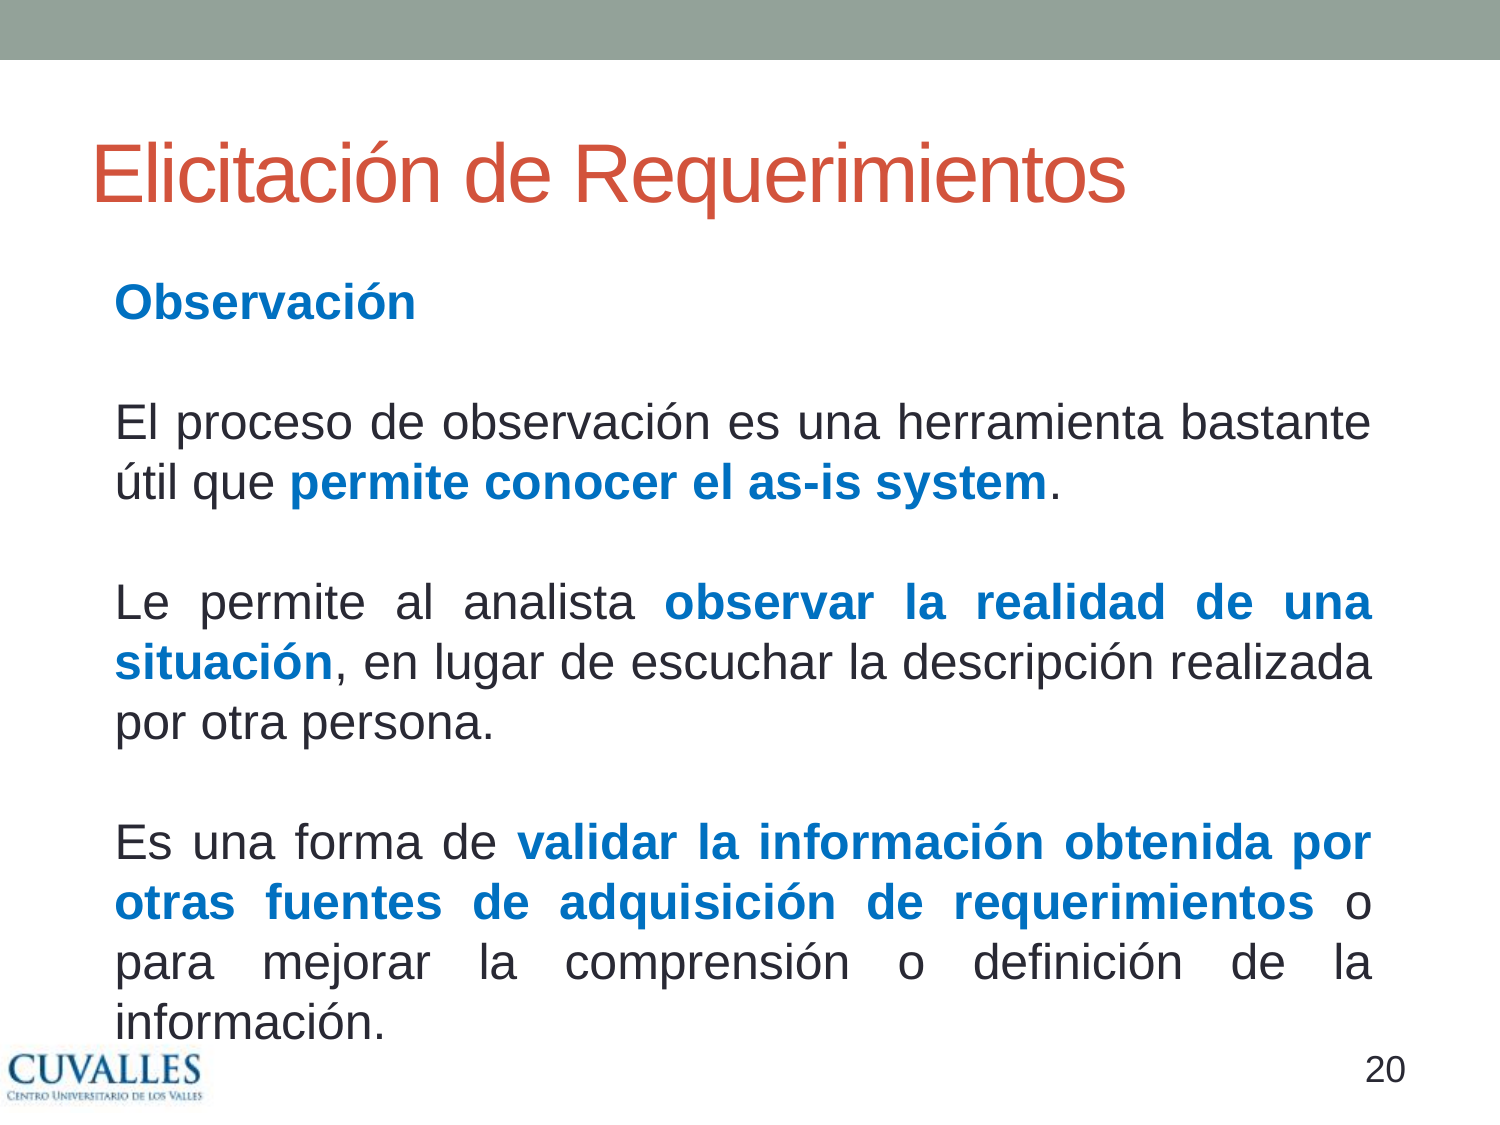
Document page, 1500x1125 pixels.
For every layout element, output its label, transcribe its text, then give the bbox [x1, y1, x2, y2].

picture [0, 1037, 215, 1113]
title Elicitación de Requerimientos [75, 87, 1425, 250]
text_box Observación El proceso de observación es una herramienta bastante útil que permite conocer el as-is system. Le permite al analista observar la realidad de una situación, en lugar de escuchar la descripción realizada por otra persona. Es una forma de validar la información obtenida por otras fuentes de adquisición de requerimientos o para mejorar la comprensión o definición de la información. [99, 262, 1388, 1058]
slide_number 19 [1350, 1037, 1500, 1092]
